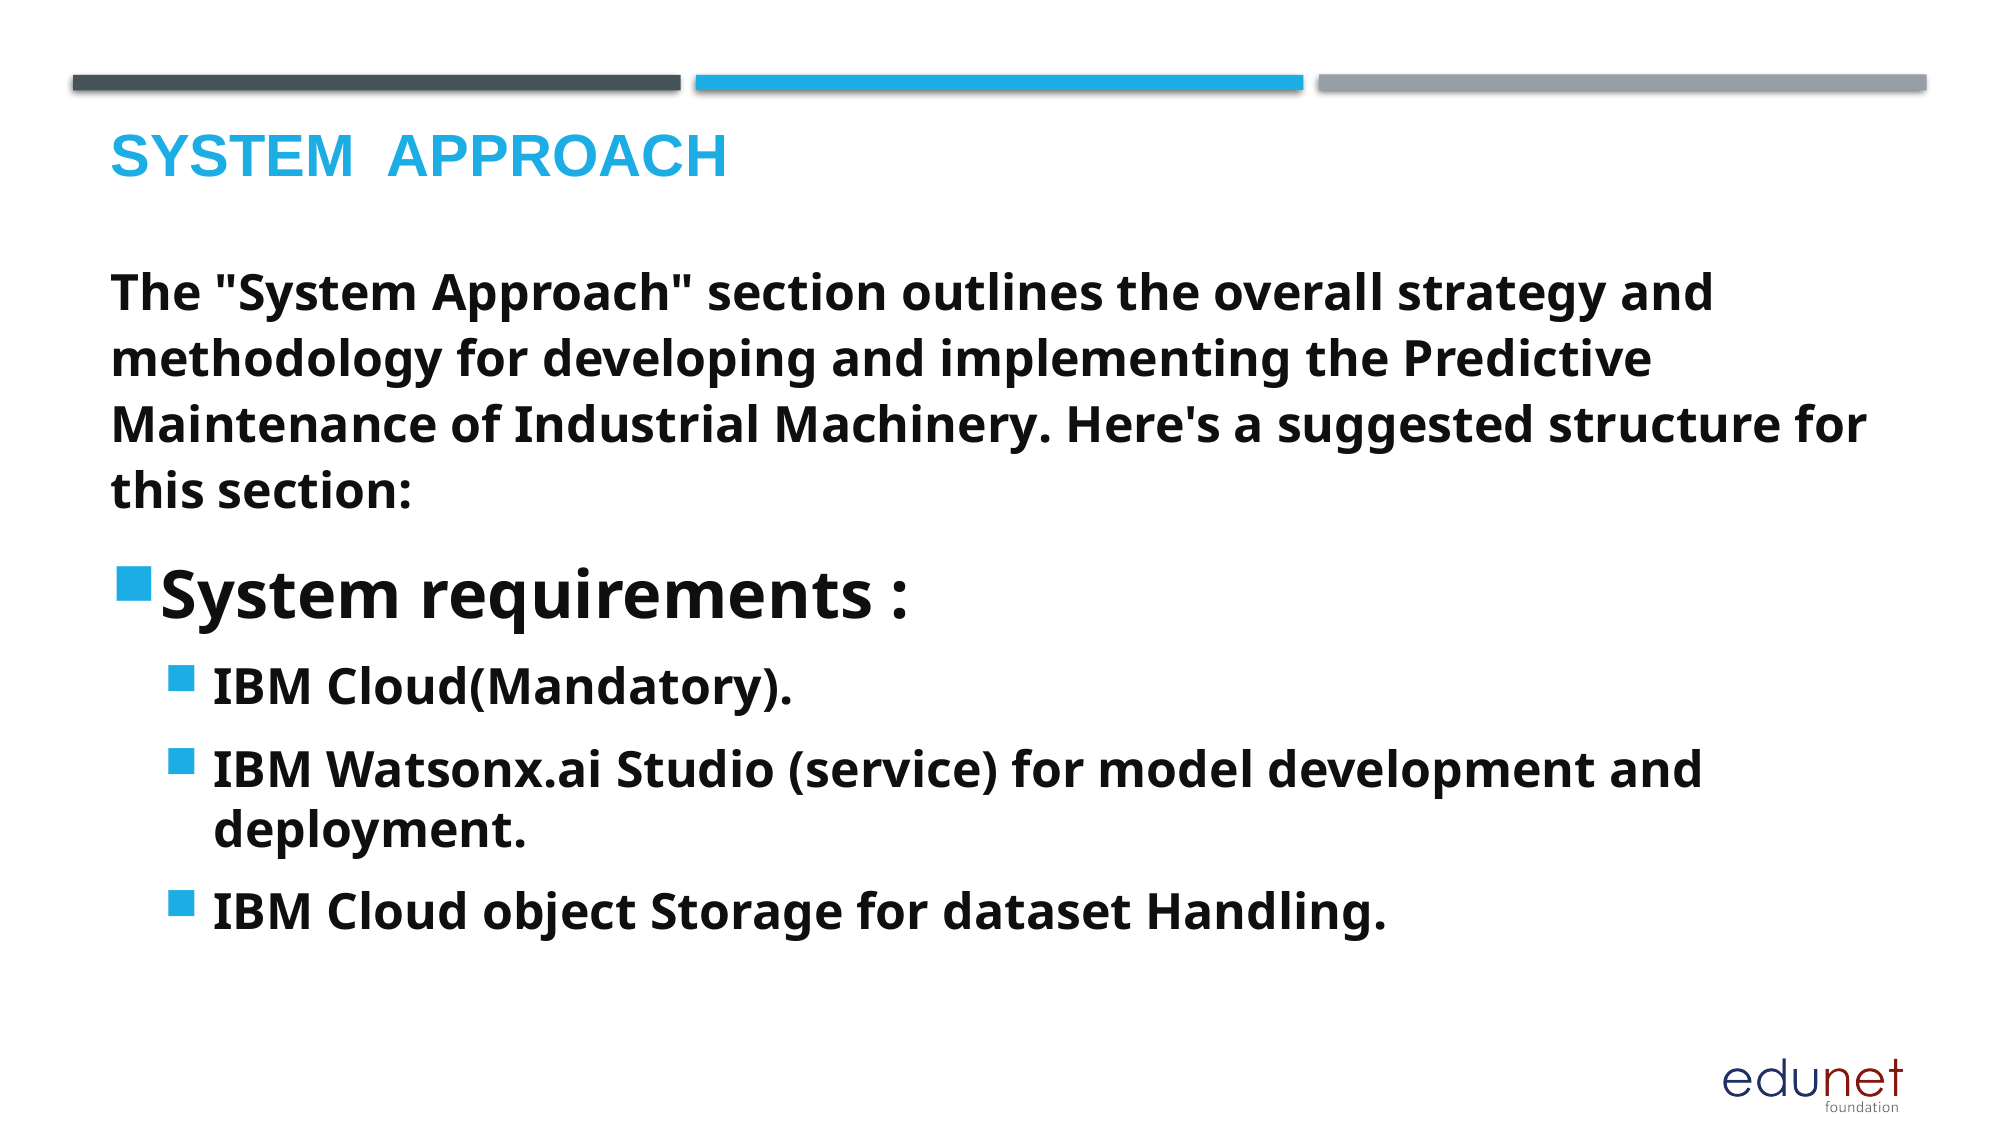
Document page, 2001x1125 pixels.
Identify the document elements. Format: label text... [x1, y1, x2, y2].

title System Approach [95, 108, 1905, 196]
list The "System Approach" section outlines the overall strategy and methodology for developing and implementing the Predictive Maintenance of Industrial Machinery. Here's a suggested structure for this section: System requirements : IBM Cloud(Mandatory). IBM Watsonx.ai Studio (service) for model development and deployment. IBM Cloud object Storage for dataset Handling. [95, 213, 1905, 981]
picture [1719, 1056, 1905, 1116]
